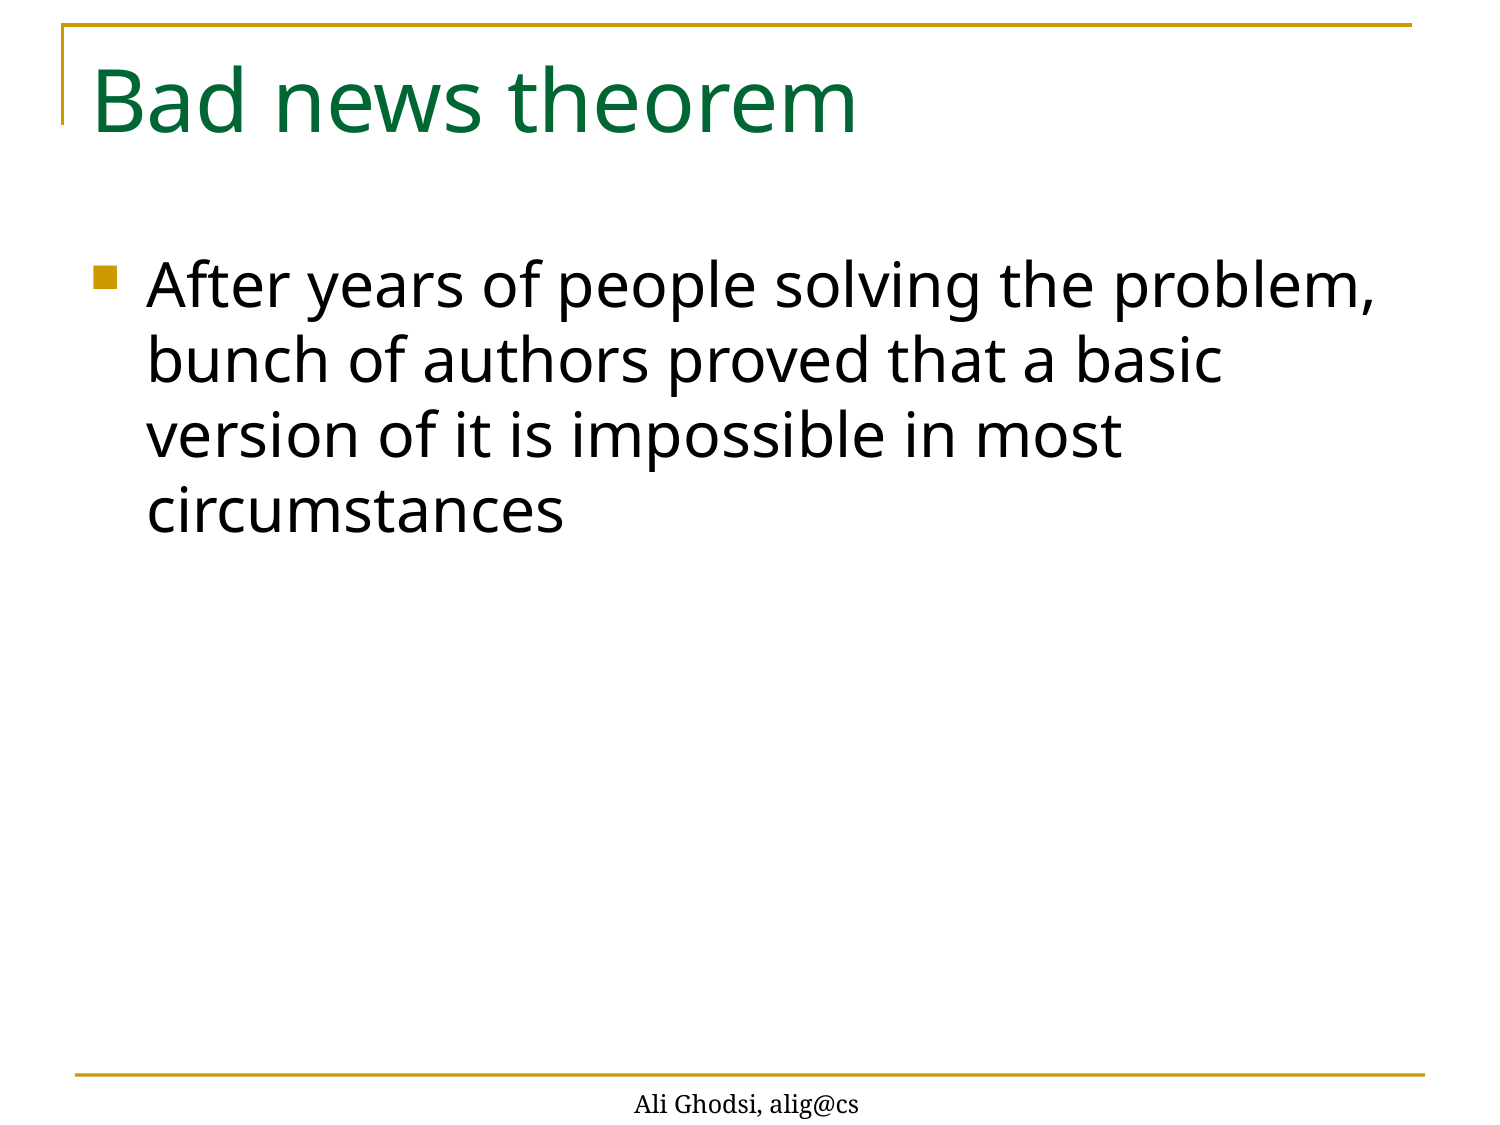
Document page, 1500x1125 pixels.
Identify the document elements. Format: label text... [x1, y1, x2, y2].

list After years of people solving the problem, bunch of authors proved that a basic version of it is impossible in most circumstances [75, 237, 1425, 1050]
title Bad news theorem [75, 37, 1425, 213]
footer Ali Ghodsi, alig@cs [512, 1050, 988, 1125]
